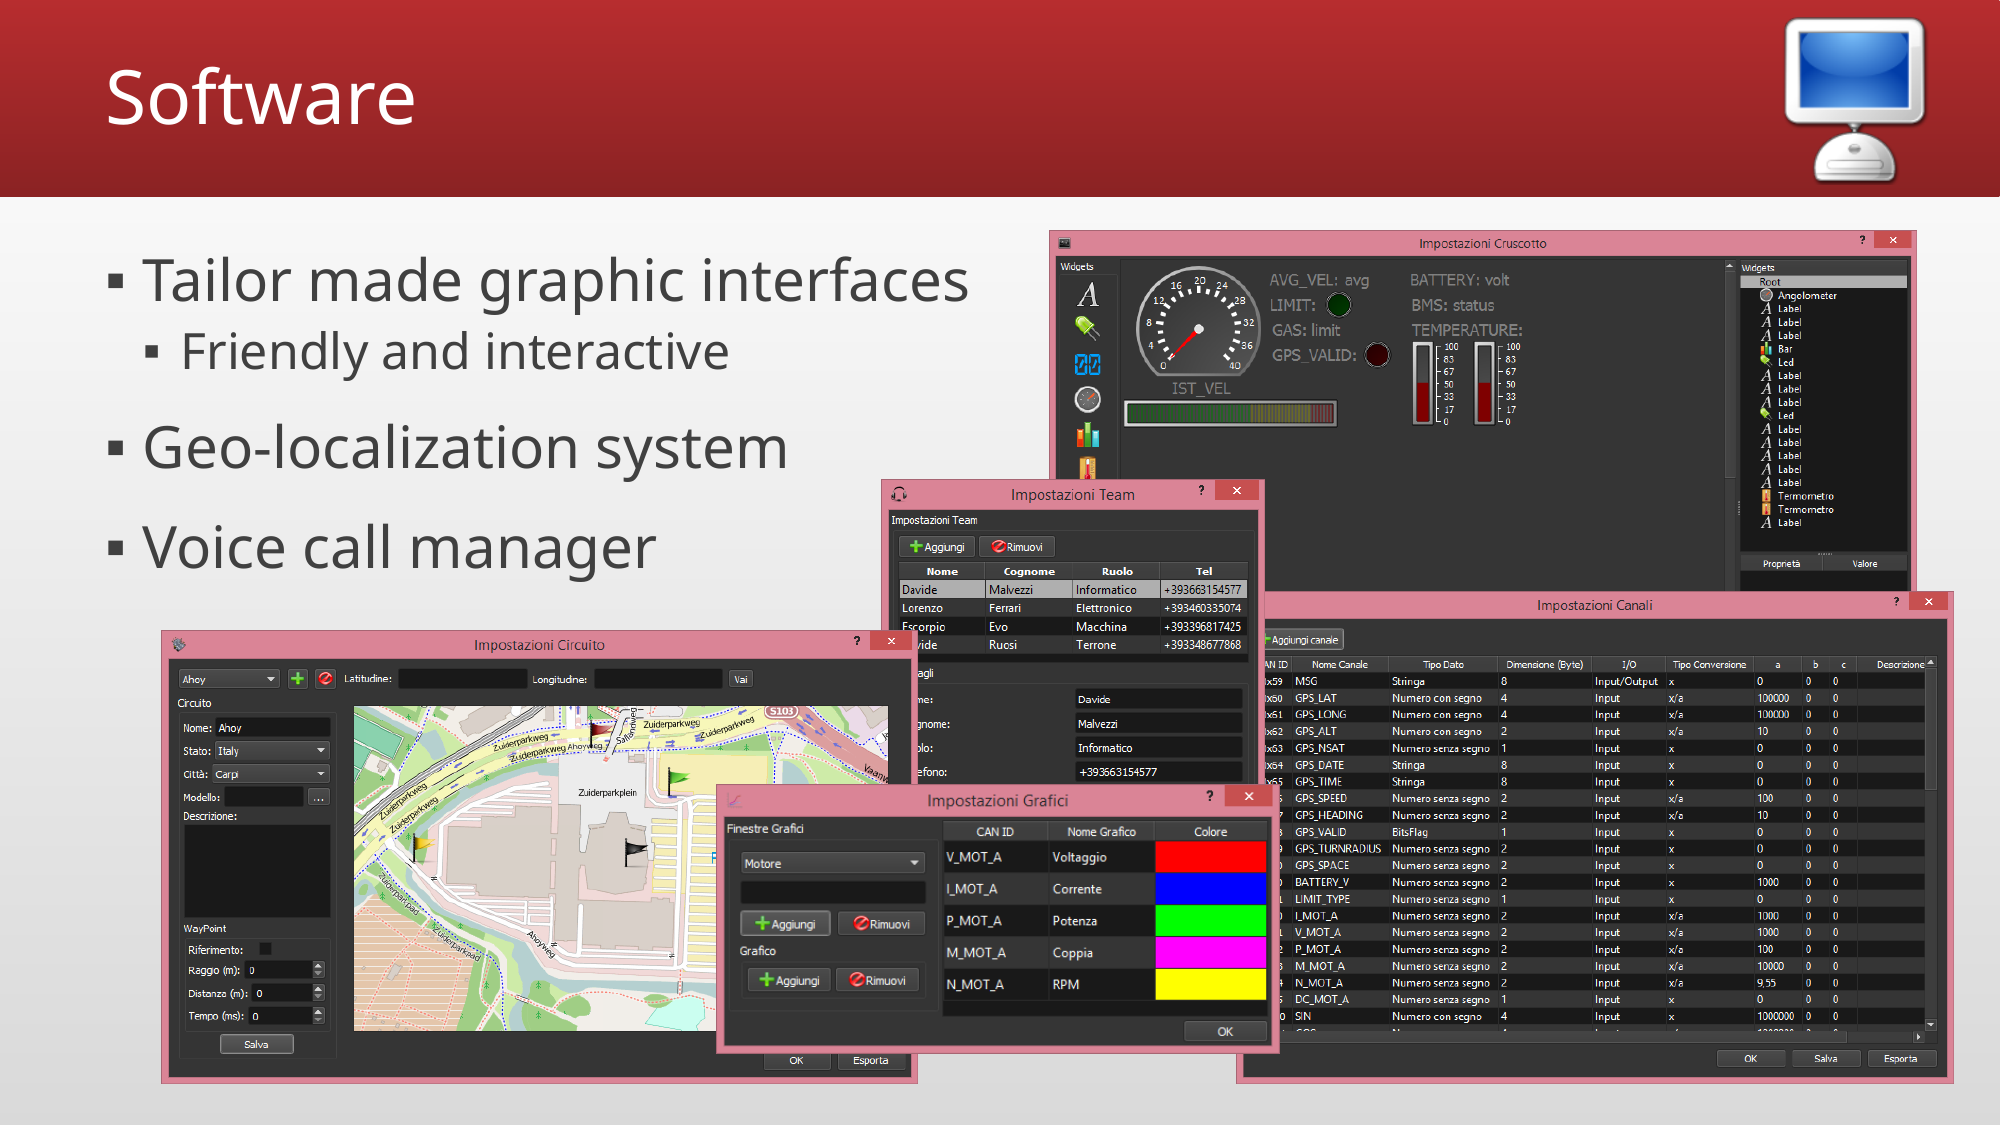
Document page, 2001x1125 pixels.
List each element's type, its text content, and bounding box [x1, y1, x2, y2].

title Software [90, 16, 1767, 185]
picture [161, 230, 1954, 1084]
list Tailor made graphic interfaces Friendly and interactive Geo-localization system Voice call manager [90, 243, 1049, 1039]
picture [1767, 16, 1937, 185]
